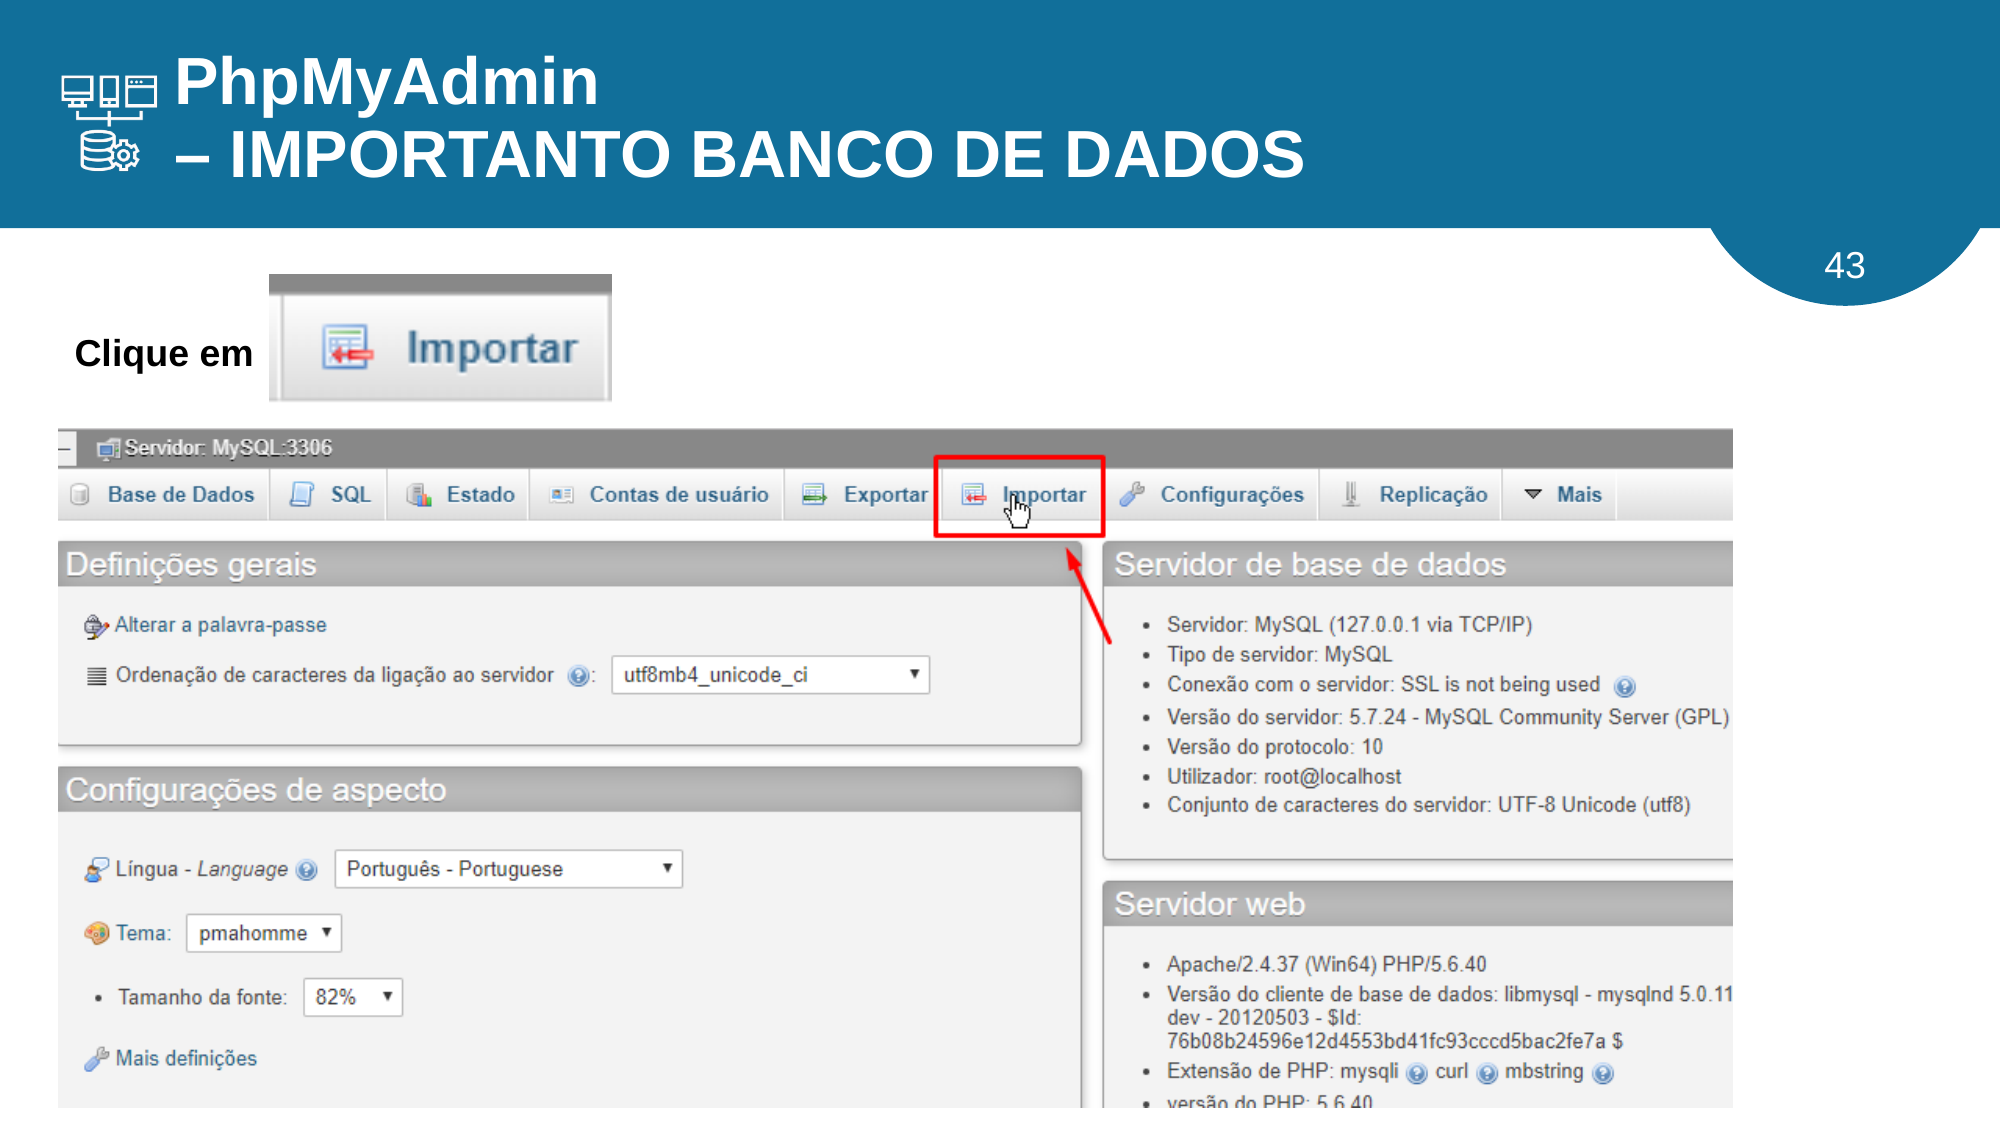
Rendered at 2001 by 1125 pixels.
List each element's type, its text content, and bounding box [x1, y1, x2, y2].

text_box 43 [1809, 233, 1881, 294]
title PhpMyAdmin – IMPORTANTO BANCO DE DADOS [159, 10, 2000, 229]
text_box [0, 0, 2000, 229]
text_box [1709, 229, 1981, 307]
text_box Clique em [59, 321, 269, 381]
picture [58, 274, 1733, 1108]
picture [58, 72, 160, 174]
